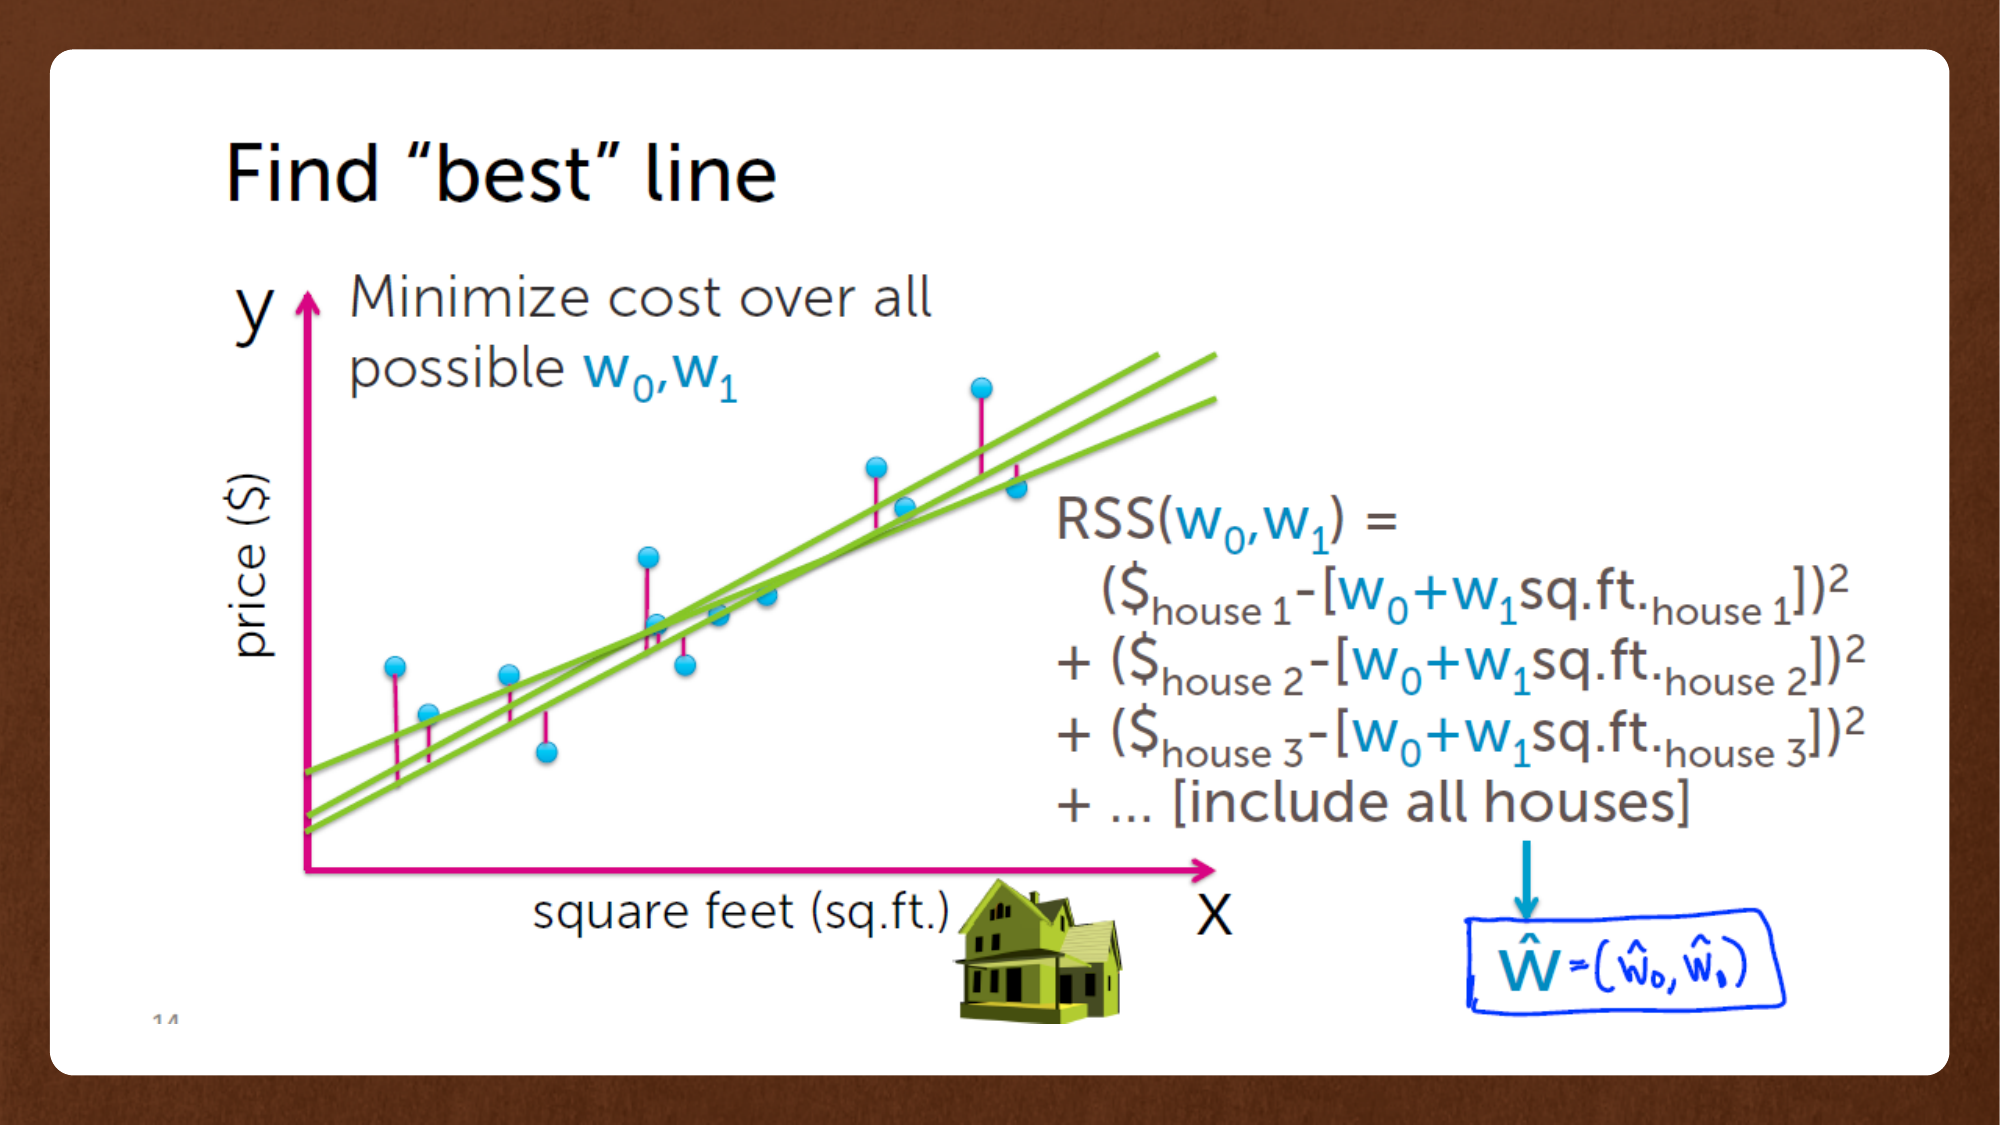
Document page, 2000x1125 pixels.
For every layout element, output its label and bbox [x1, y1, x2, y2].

picture [118, 101, 1881, 1024]
